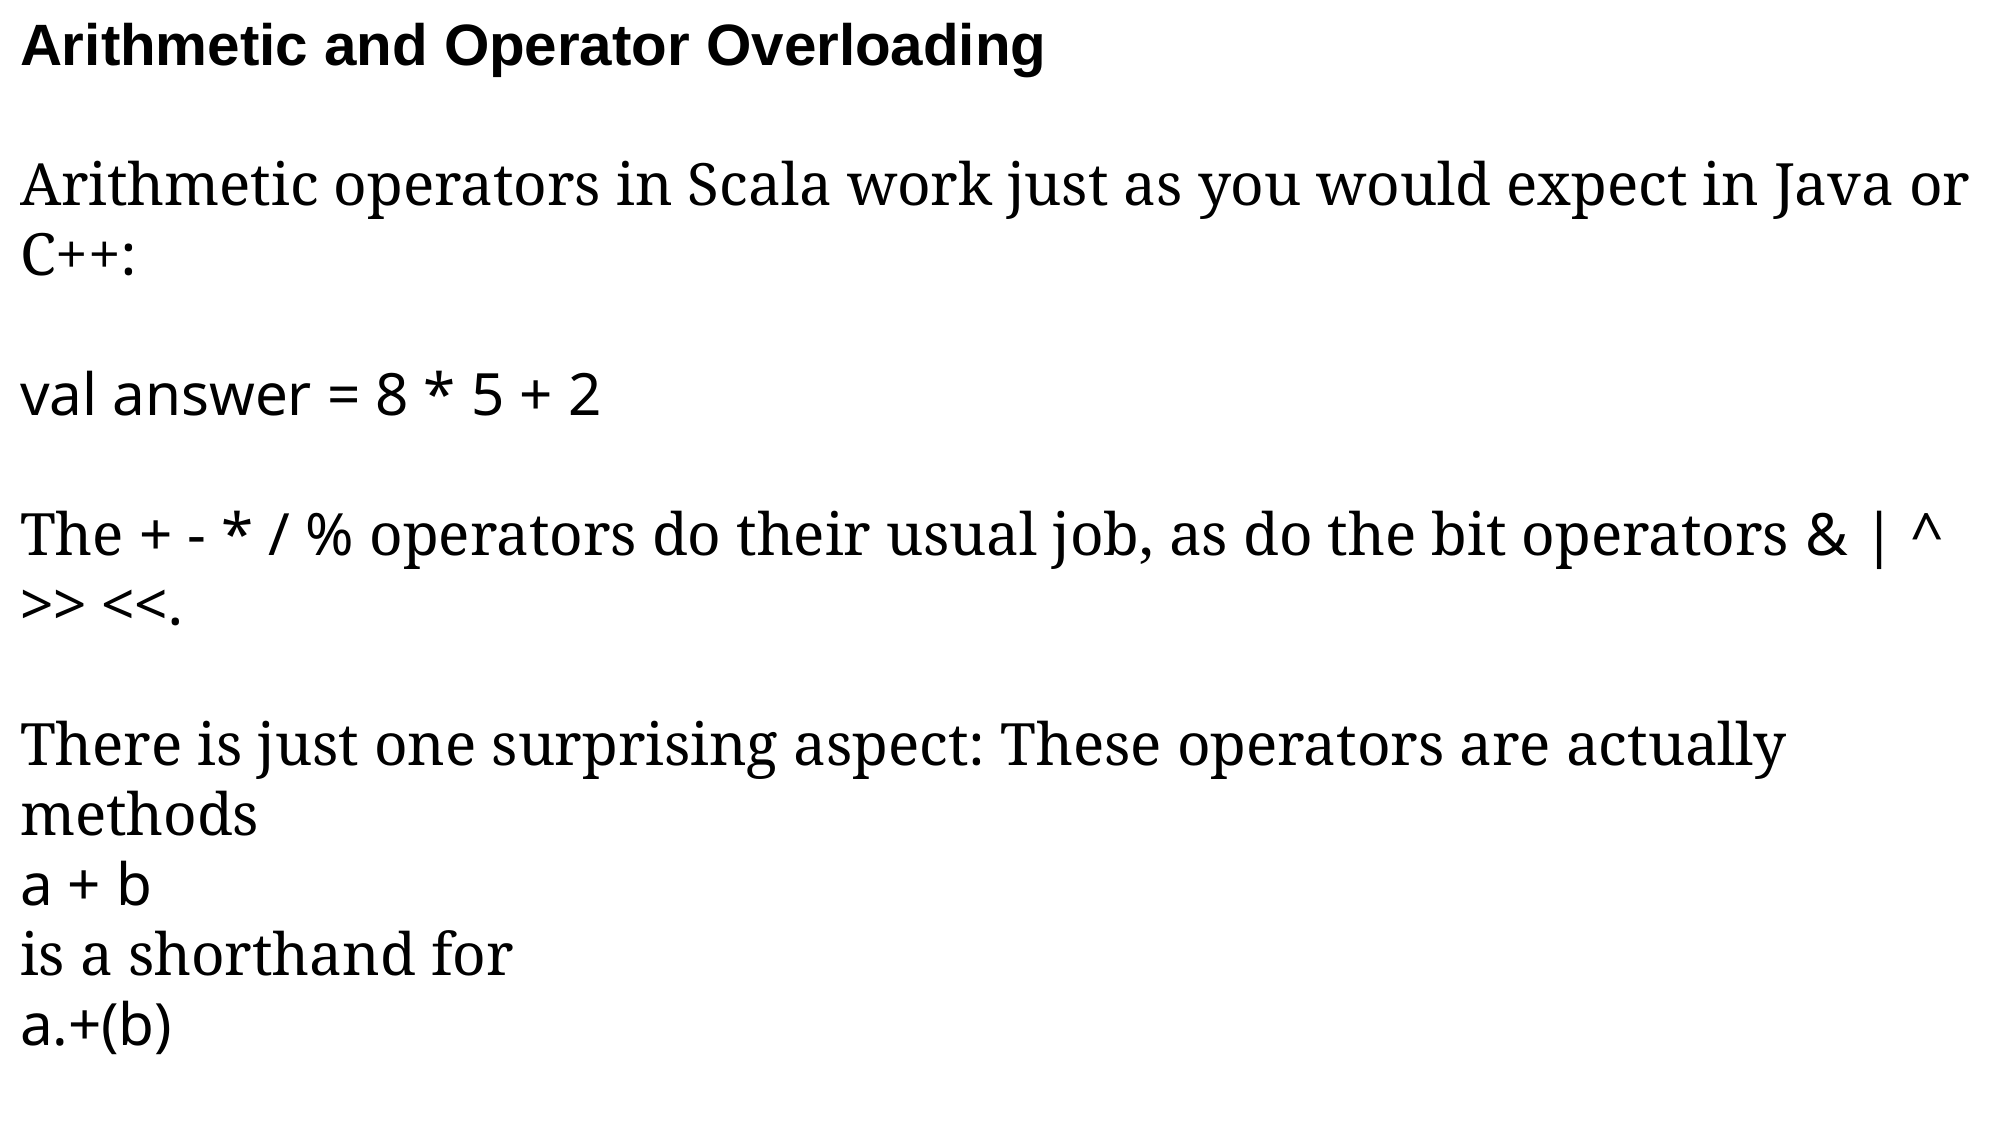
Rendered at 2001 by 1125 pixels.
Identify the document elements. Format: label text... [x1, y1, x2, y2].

text_box Arithmetic and Operator Overloading Arithmetic operators in Scala work just as you would expect in Java or C++: val answer = 8 * 5 + 2 The + - * / % operators do their usual job, as do the bit operators & | ^ >> <<. There is just one surprising aspect: These operators are actually methods a + b is a shorthand for a.+(b) [5, 0, 1995, 1125]
